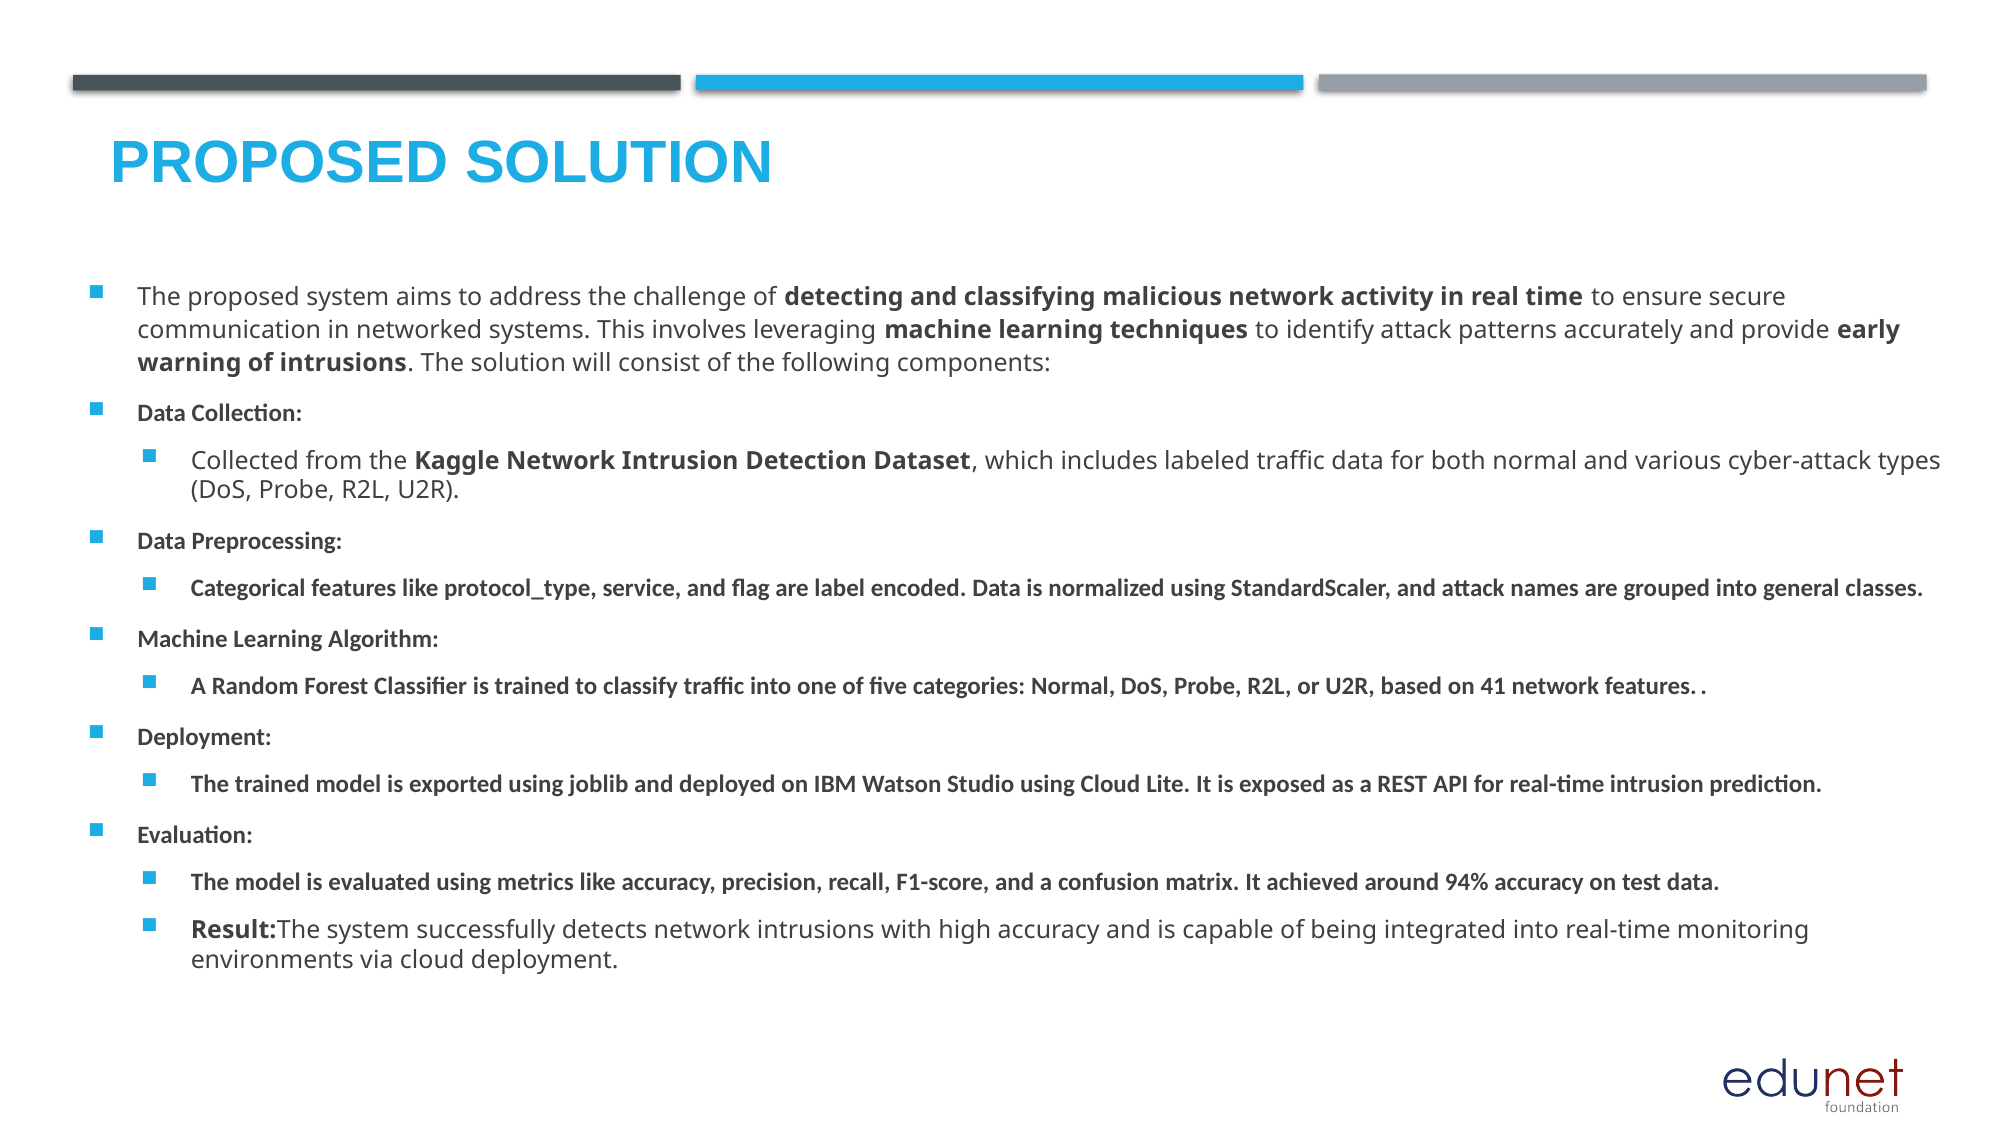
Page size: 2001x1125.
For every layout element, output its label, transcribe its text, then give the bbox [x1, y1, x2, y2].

title Proposed Solution [95, 115, 1905, 178]
picture [1719, 1091, 1905, 1116]
list The proposed system aims to address the challenge of detecting and classifying malicious network activity in real time to ensure secure communication in networked systems. This involves leveraging machine learning techniques to identify attack patterns accurately and provide early warning of intrusions. The solution will consist of the following components: Data Collection: Collected from the Kaggle Network Intrusion Detection Dataset, which includes labeled traffic data for both normal and various cyber-attack types (DoS, Probe, R2L, U2R). Data Preprocessing: Categorical features like protocol_type, service, and flag are label encoded. Data is normalized using StandardScaler, and attack names are grouped into general classes. Machine Learning Algorithm: A Random Forest Classifier is trained to classify traffic into one of five categories: Normal, DoS, Probe, R2L, or U2R, based on 41 network features.. Deployment: The trained model is exported using joblib and deployed on IBM Watson Studio using Cloud Lite. It is exposed as a REST API for real-time intrusion prediction. Evaluation: The model is evaluated using metrics like accuracy, precision, recall, F1-score, and a confusion matrix. It achieved around 94% accuracy on test data. Result:The system successfully detects network intrusions with high accuracy and is capable of being integrated into real-time monitoring environments via cloud deployment. [72, 178, 1978, 1091]
